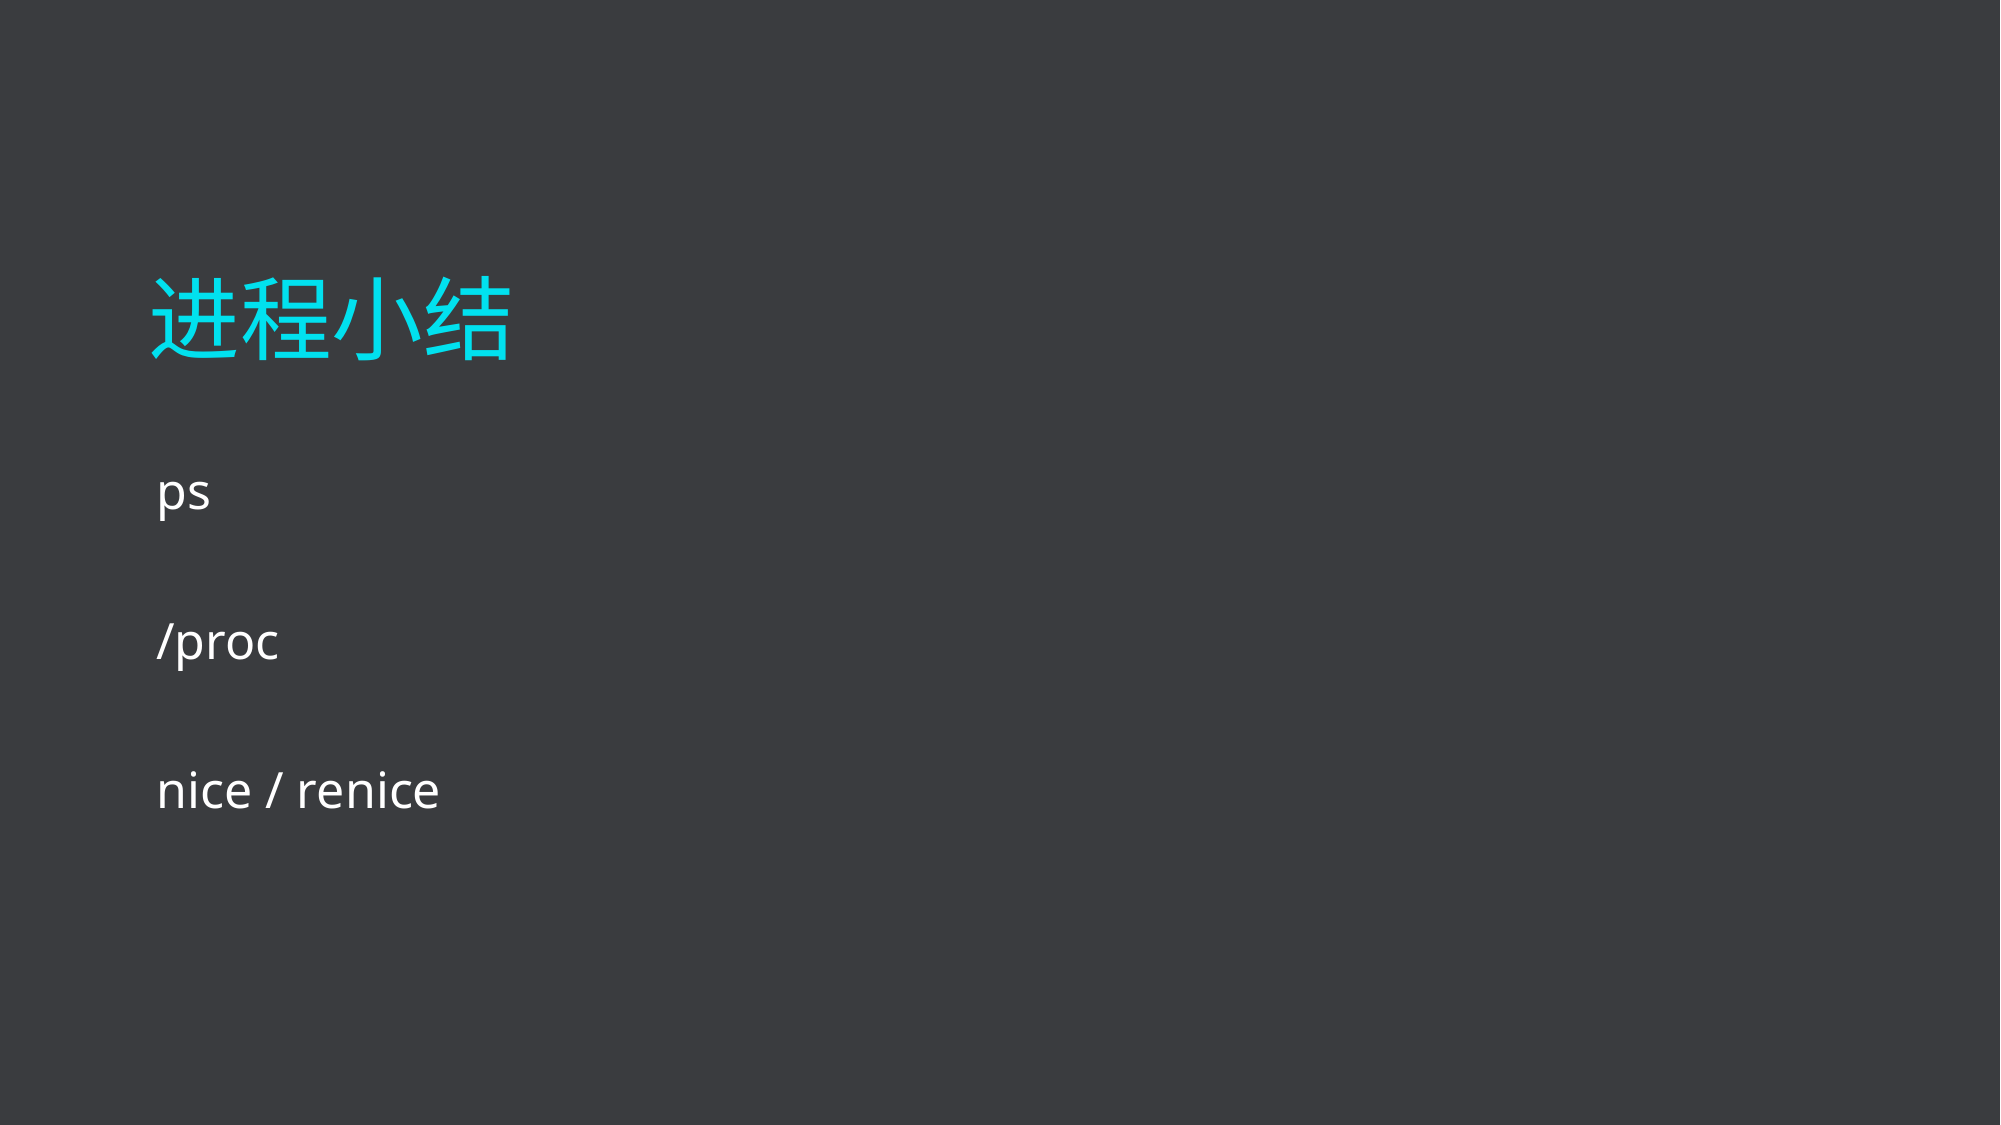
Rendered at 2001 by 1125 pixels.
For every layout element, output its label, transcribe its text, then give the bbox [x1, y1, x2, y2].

list ps /proc nice / renice [128, 459, 738, 998]
list 进程小结 [133, 254, 1835, 338]
